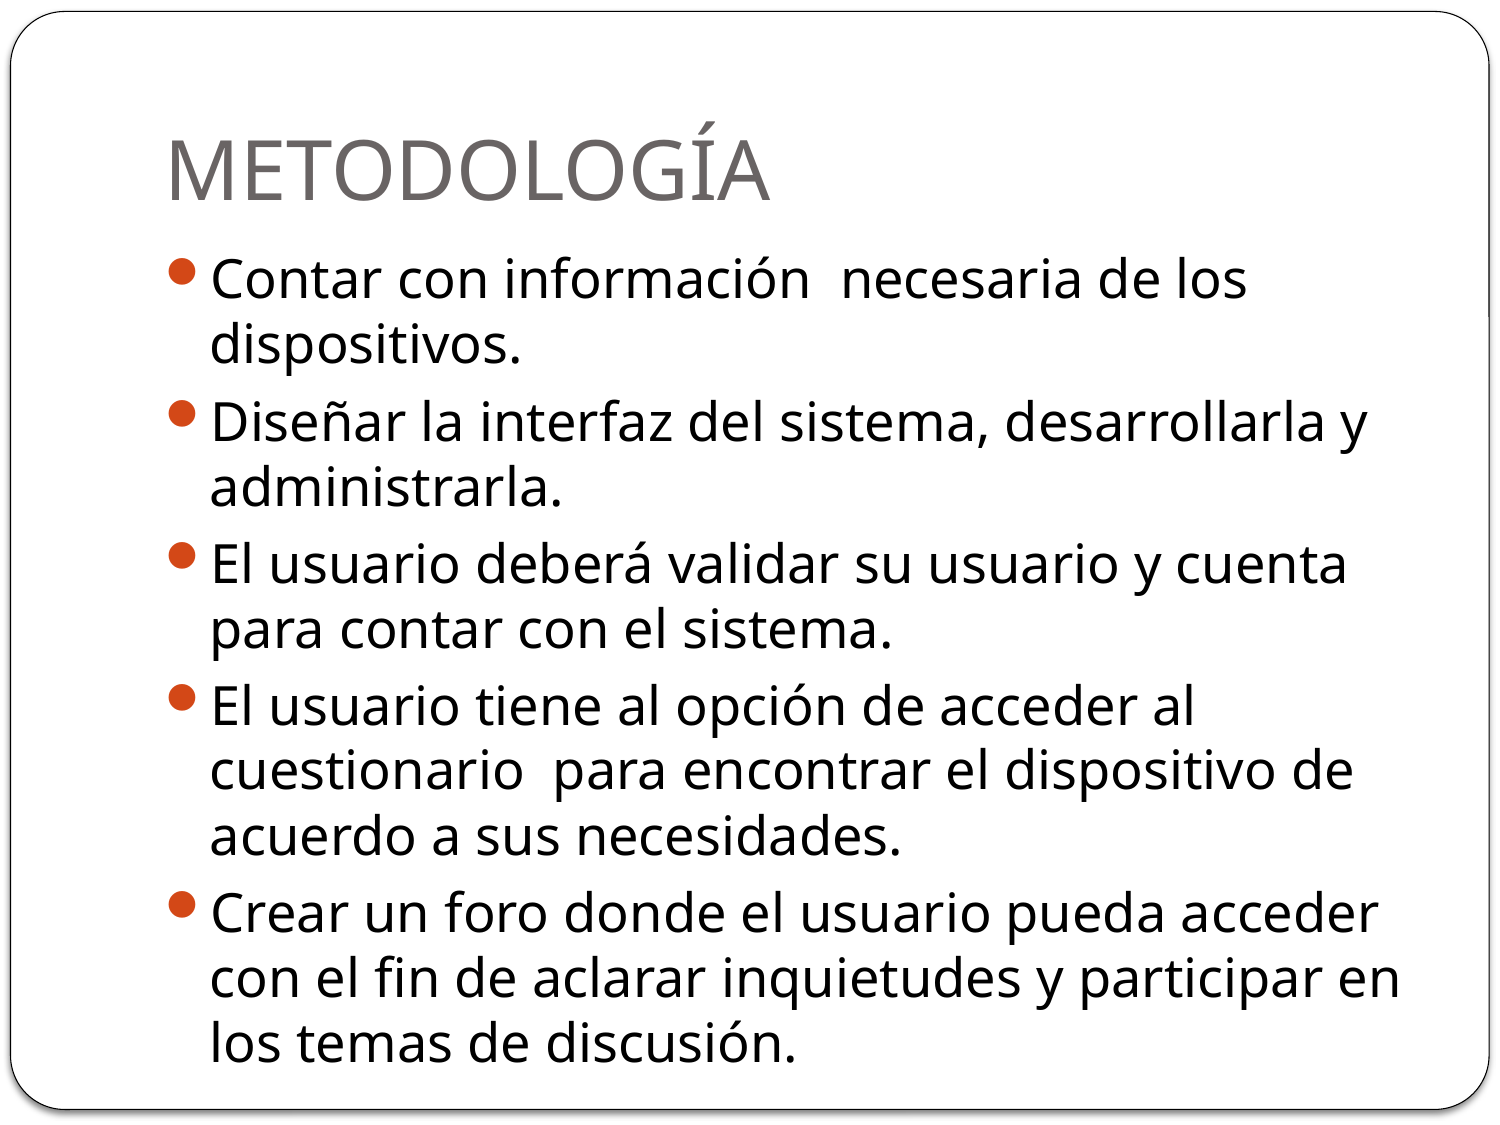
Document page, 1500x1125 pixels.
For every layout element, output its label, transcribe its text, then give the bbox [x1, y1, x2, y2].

title METODOLOGÍA [150, 45, 1425, 233]
list Contar con información necesaria de los dispositivos. Diseñar la interfaz del sistema, desarrollarla y administrarla. El usuario deberá validar su usuario y cuenta para contar con el sistema. El usuario tiene al opción de acceder al cuestionario para encontrar el dispositivo de acuerdo a sus necesidades. Crear un foro donde el usuario pueda acceder con el fin de aclarar inquietudes y participar en los temas de discusión. [150, 237, 1425, 988]
